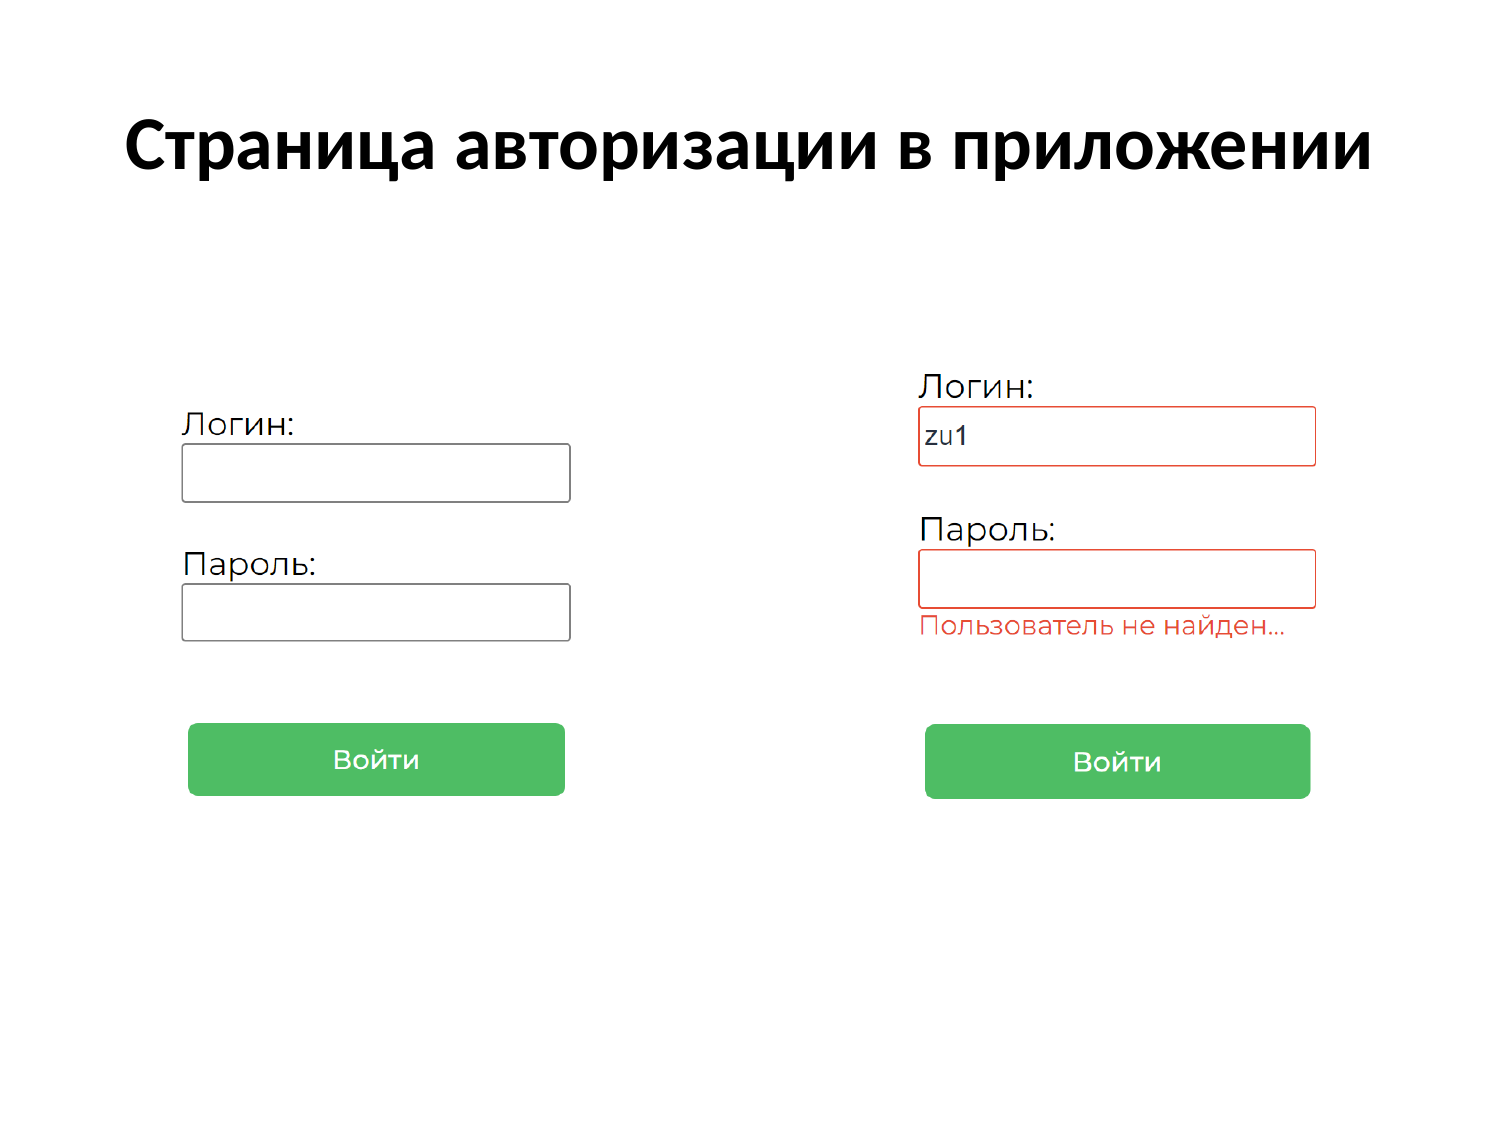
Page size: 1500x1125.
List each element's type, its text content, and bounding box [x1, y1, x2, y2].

picture [100, 373, 635, 811]
title Страница авторизации в приложении [75, 45, 1425, 233]
picture [844, 349, 1394, 811]
